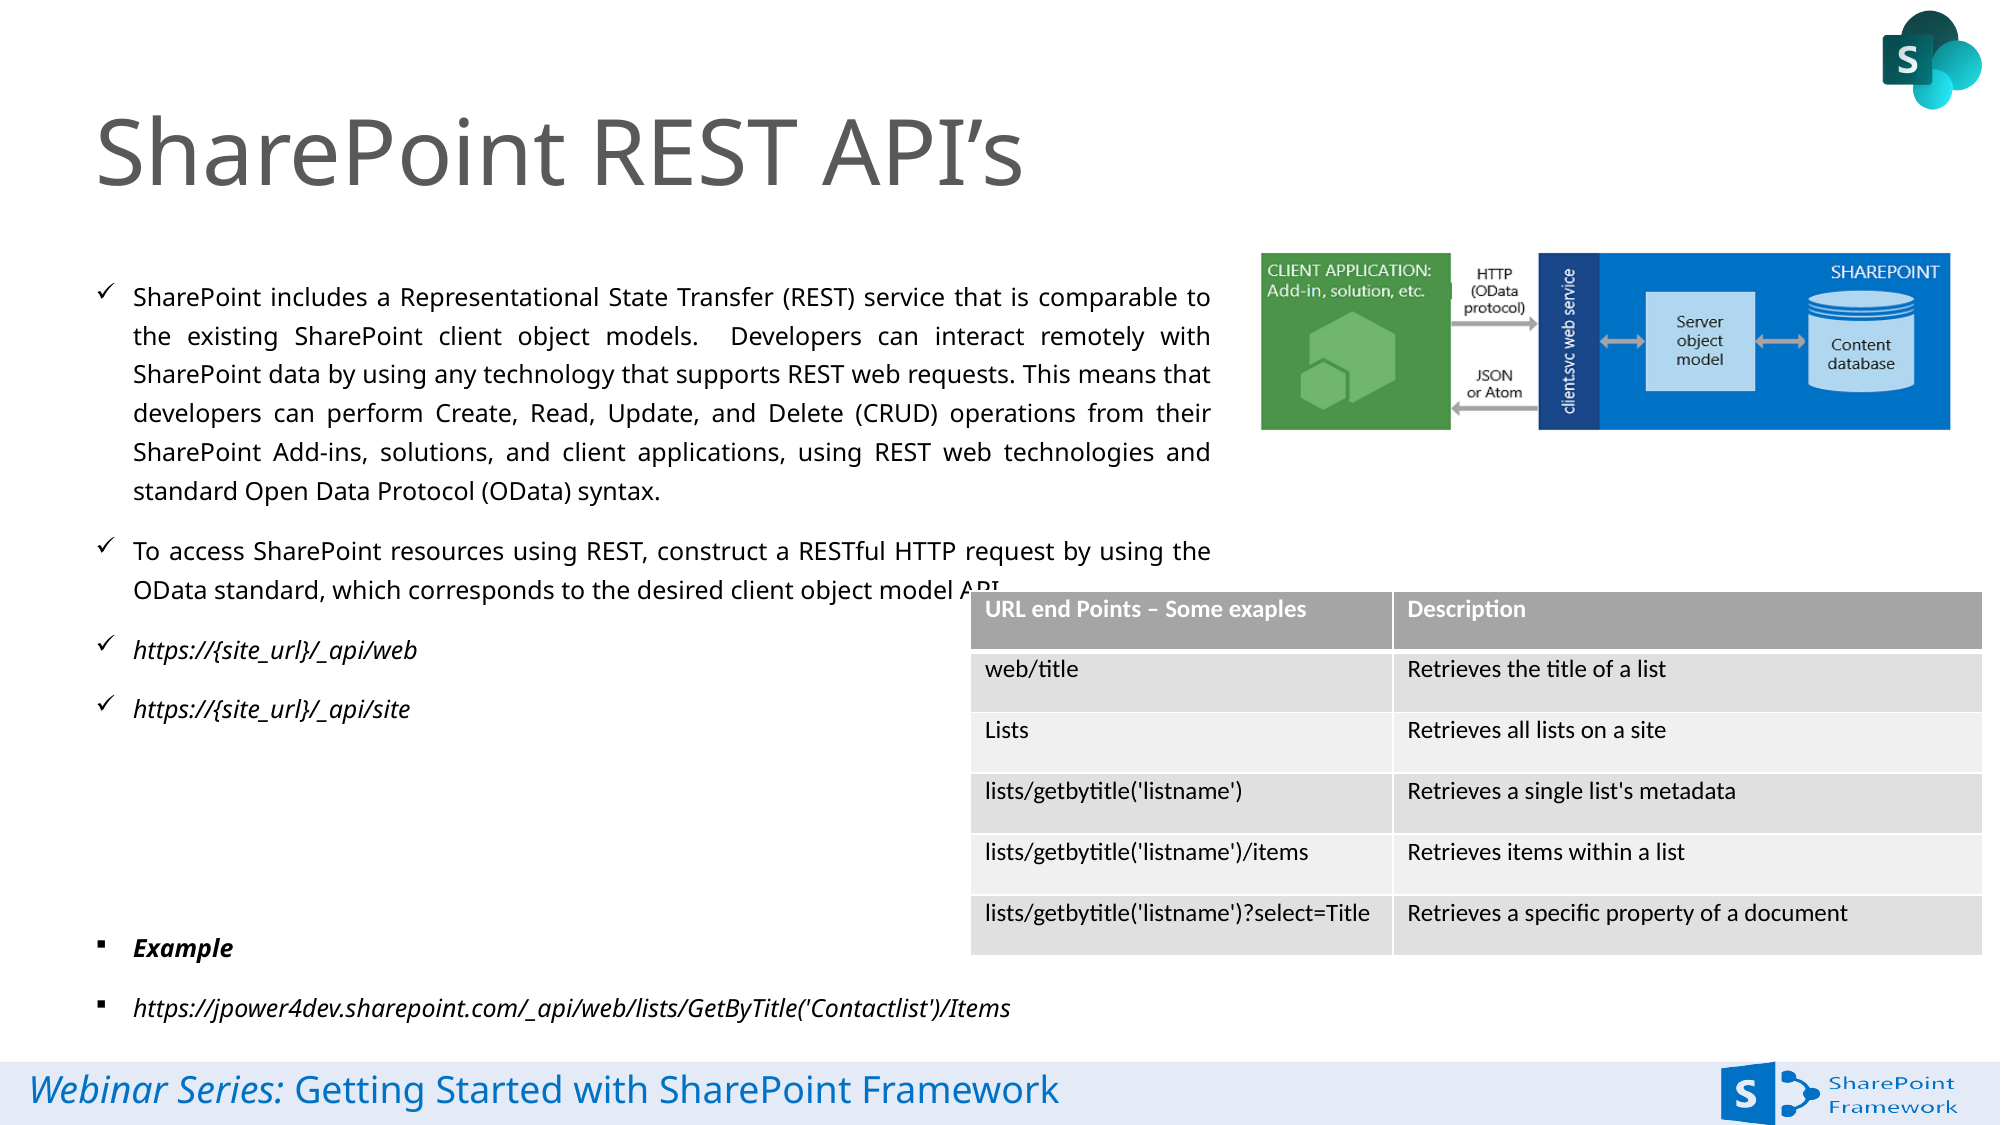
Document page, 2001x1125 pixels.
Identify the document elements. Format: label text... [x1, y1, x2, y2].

table_cell lists/getbytitle('listname') [971, 774, 1392, 833]
table_cell Retrieves items within a list [1394, 835, 1982, 894]
picture [0, 1057, 2000, 1125]
table_cell Retrieves a specific property of a document [1394, 896, 1982, 955]
title SharePoint REST API’s [80, 47, 1806, 265]
table_cell Retrieves all lists on a site [1394, 713, 1982, 772]
picture [1258, 250, 1956, 434]
table_cell Retrieves the title of a list [1394, 654, 1982, 712]
table_cell Lists [971, 713, 1392, 772]
table_cell lists/getbytitle('listname')?select=Title [971, 896, 1392, 955]
list SharePoint includes a Representational State Transfer (REST) service that is comparable to the existing SharePoint client object models. Developers can interact remotely with SharePoint data by using any technology that supports REST web requests. This means that developers can perform Create, Read, Update, and Delete (CRUD) operations from their SharePoint Add-ins, solutions, and client applications, using REST web technologies and standard Open Data Protocol (OData) syntax. To access SharePoint resources using REST, construct a RESTful HTTP request by using the OData standard, which corresponds to the desired client object model API. https://{site_url}/_api/web https://{site_url}/_api/site Example https://jpower4dev.sharepoint.com/_api/web/lists/GetByTitle('Contactlist')/Items [80, 264, 1229, 1045]
table_header Description [1394, 592, 1982, 649]
table_header URL end Points – Some exaples [971, 592, 1392, 649]
picture [1881, 9, 1984, 111]
table_cell lists/getbytitle('listname')/items [971, 835, 1392, 894]
table_cell web/title [971, 654, 1392, 712]
table_cell Retrieves a single list's metadata [1394, 774, 1982, 833]
